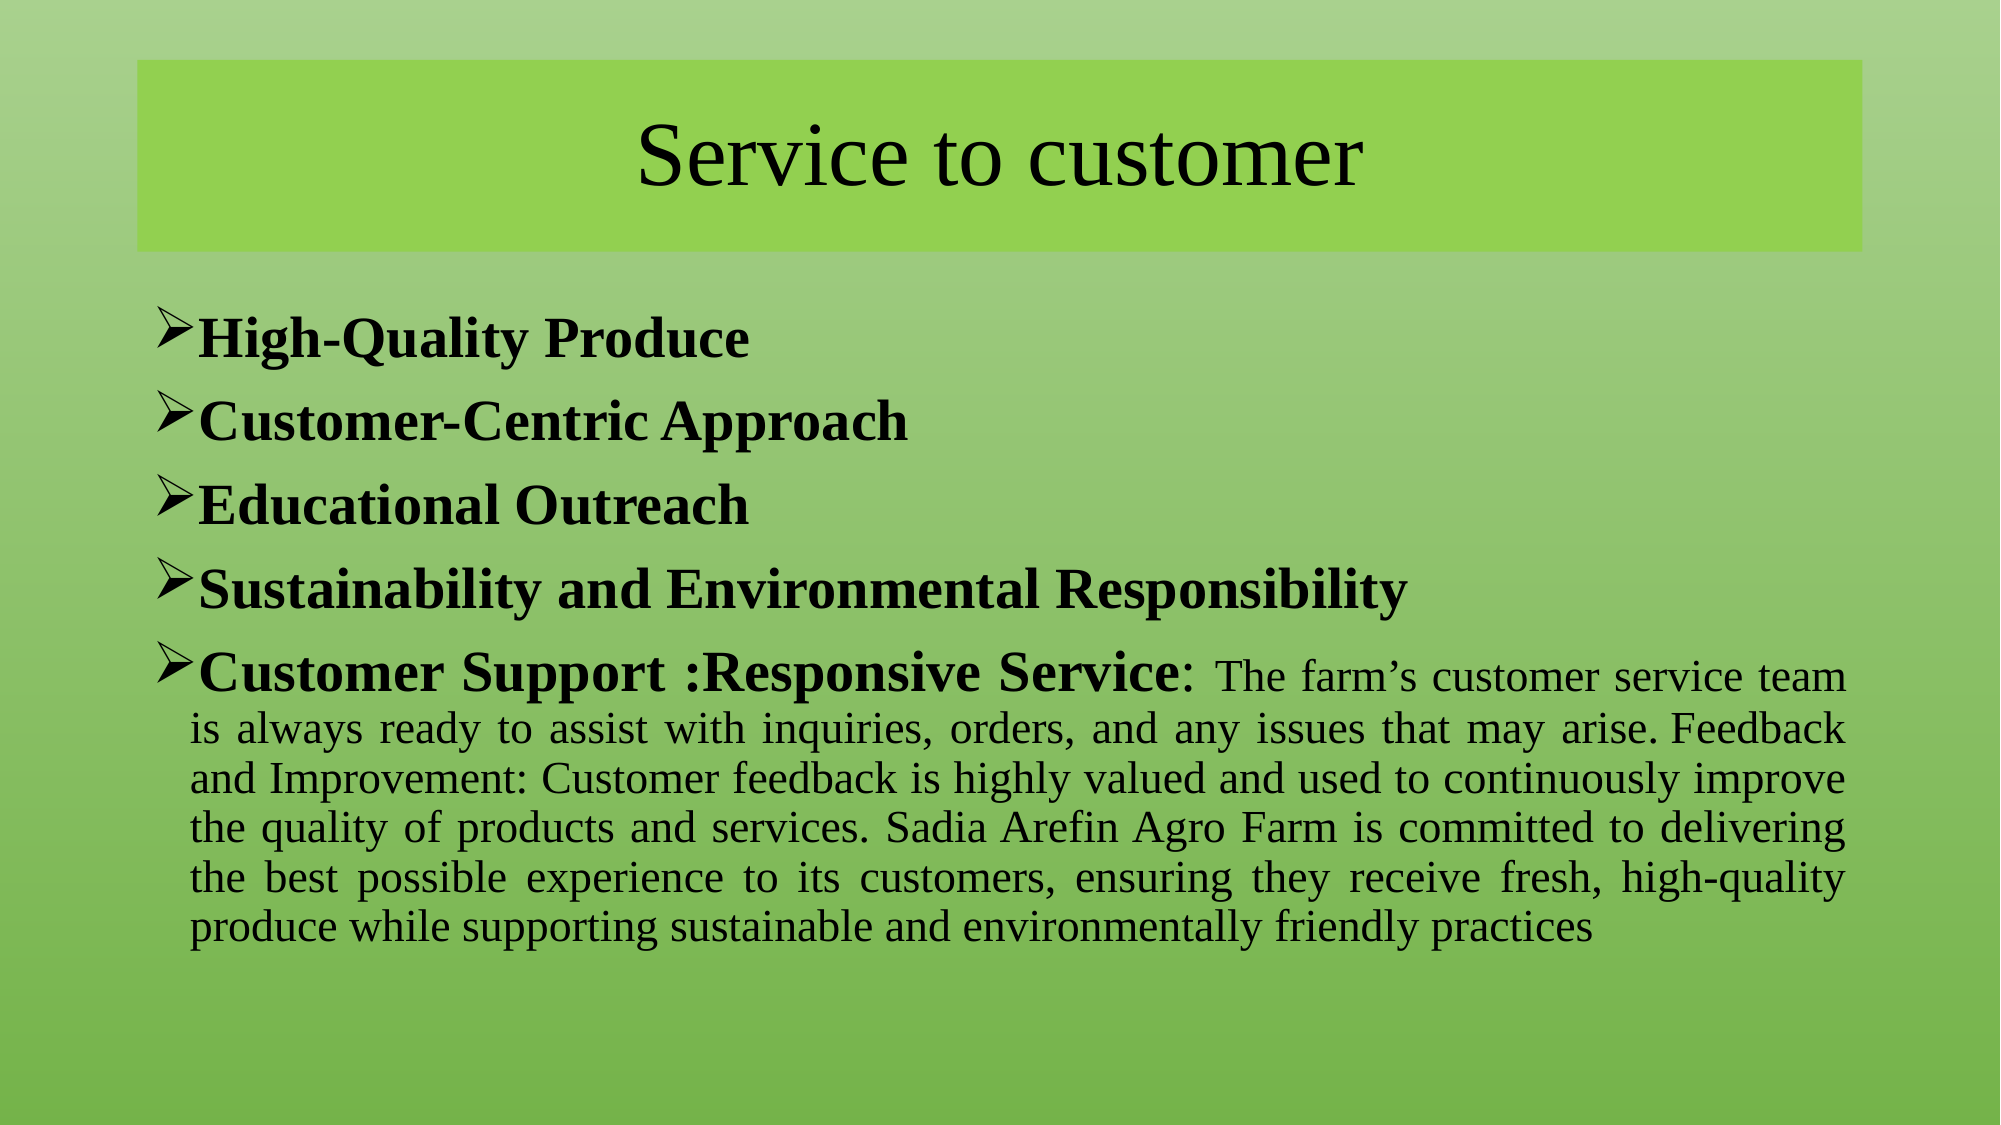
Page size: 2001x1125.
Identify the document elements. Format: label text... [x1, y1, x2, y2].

list High-Quality Produce Customer-Centric Approach Educational Outreach Sustainability and Environmental Responsibility Customer Support :Responsive Service: The farm’s customer service team is always ready to assist with inquiries, orders, and any issues that may arise. Feedback and Improvement: Customer feedback is highly valued and used to continuously improve the quality of products and services. Sadia Arefin Agro Farm is committed to delivering the best possible experience to its customers, ensuring they receive fresh, high-quality produce while supporting sustainable and environmentally friendly practices [137, 299, 1863, 1014]
title Service to customer [137, 59, 1863, 252]
